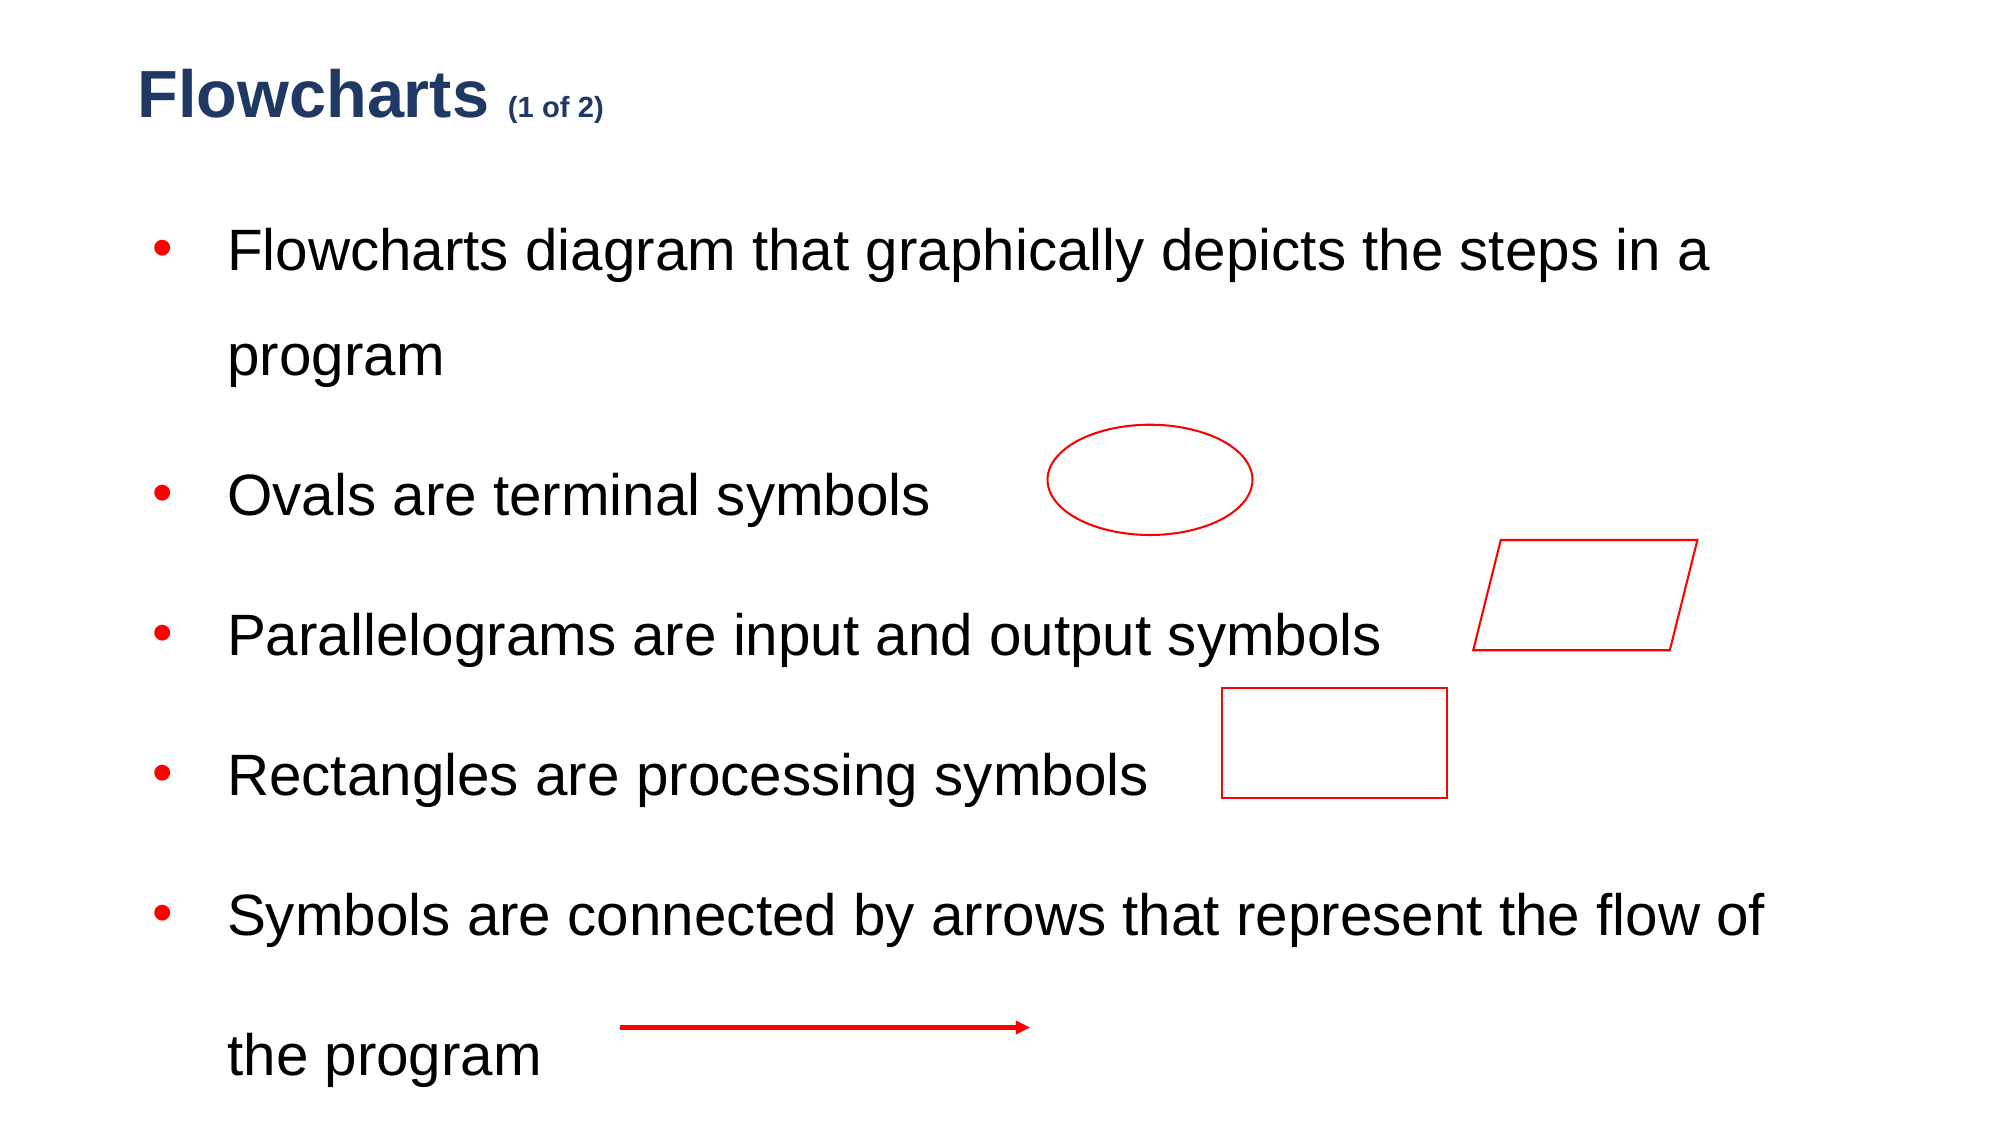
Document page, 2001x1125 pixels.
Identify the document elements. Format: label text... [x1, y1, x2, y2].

text_box Flowcharts (1 of 2) [137, 59, 1863, 171]
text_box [137, 170, 1795, 1083]
